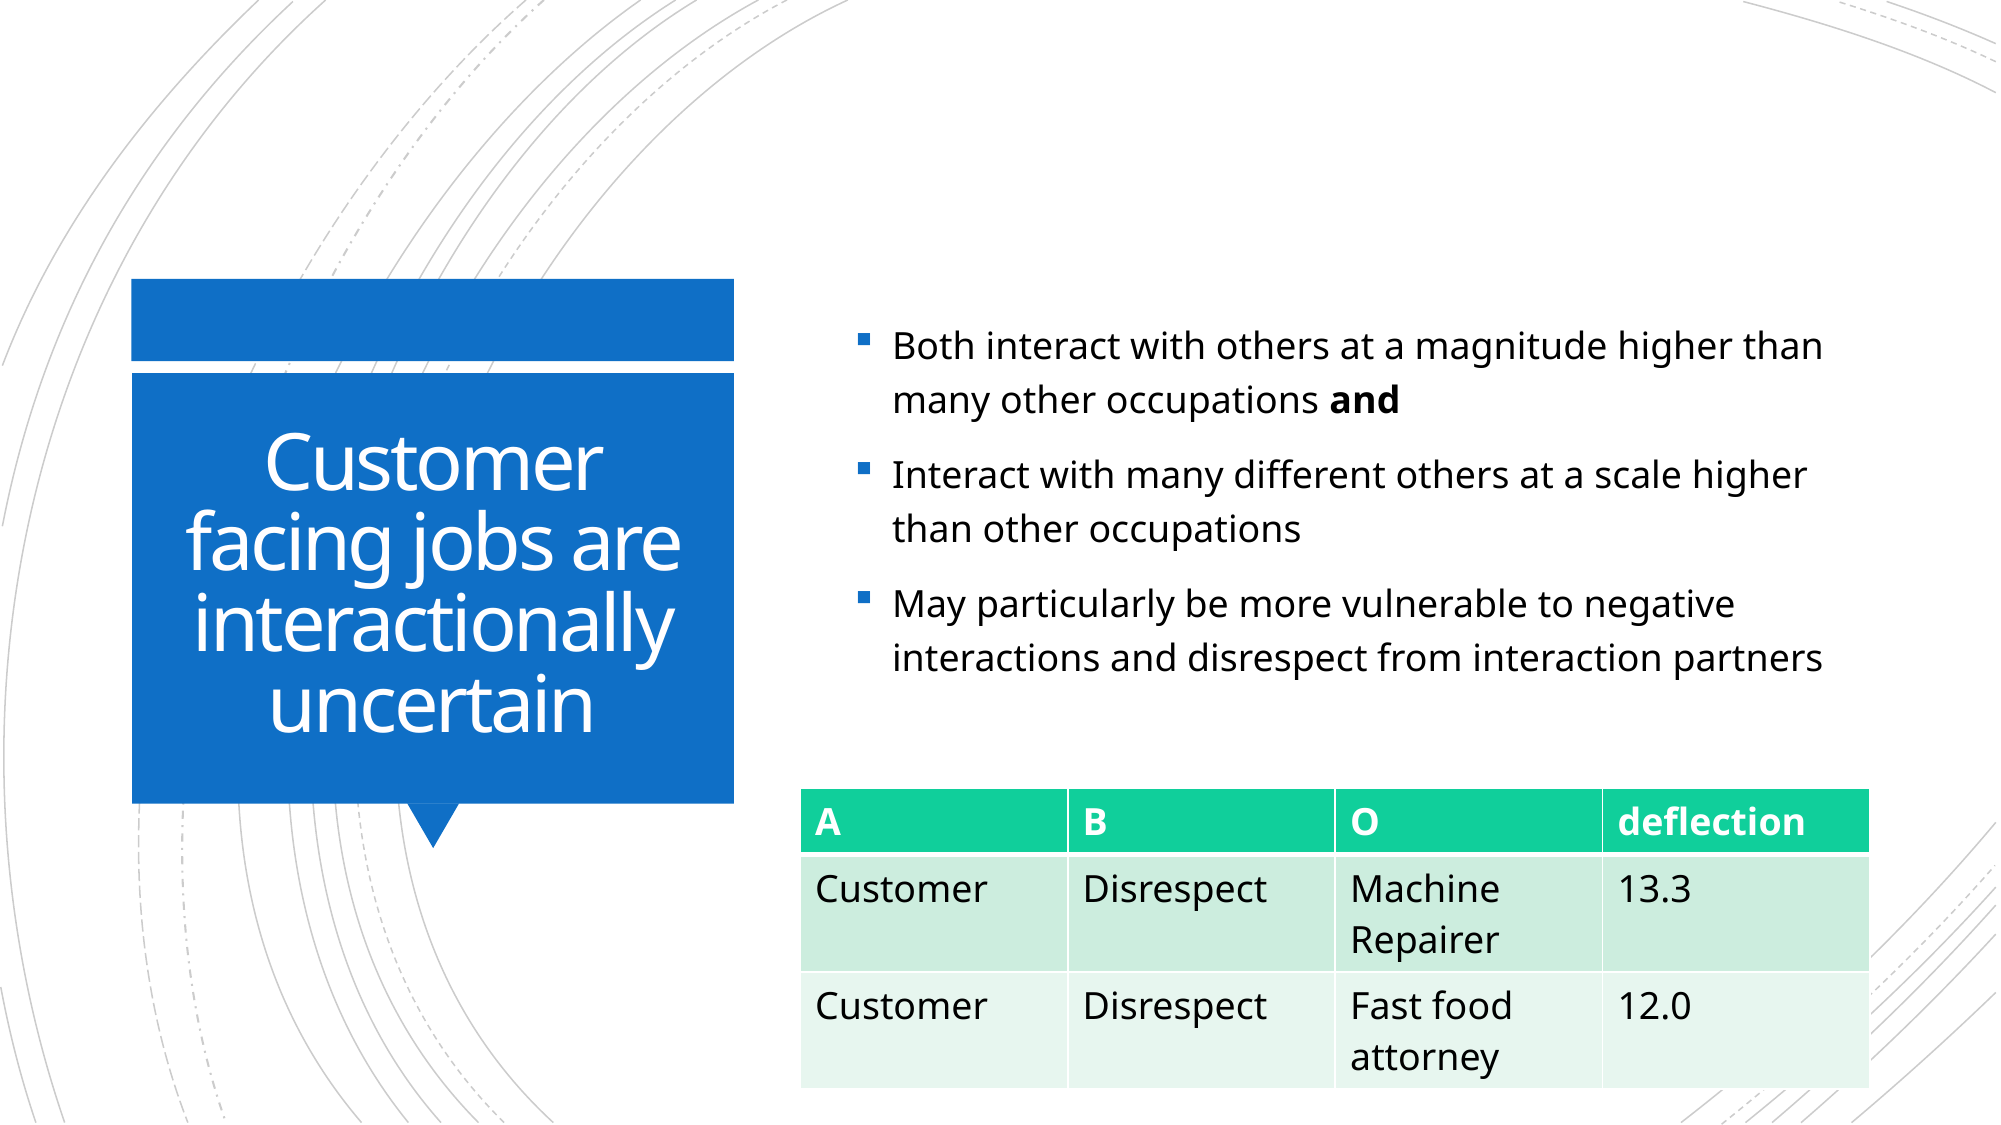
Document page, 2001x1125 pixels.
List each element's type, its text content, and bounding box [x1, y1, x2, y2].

title Customer facing jobs are interactionally uncertain [145, 385, 720, 789]
table_cell Fast food attorney [1336, 973, 1602, 1088]
table_cell Disrespect [1069, 857, 1334, 971]
table_cell Customer [801, 973, 1067, 1088]
table_cell Customer [801, 857, 1067, 971]
table_header B [1069, 789, 1334, 852]
table_cell Disrespect [1069, 973, 1334, 1088]
table_header A [801, 789, 1067, 852]
list Both interact with others at a magnitude higher than many other occupations and Interact with many different others at a scale higher than other occupations May particularly be more vulnerable to negative interactions and disrespect from interaction partners [839, 131, 1871, 788]
table_cell 13.3 [1603, 857, 1869, 971]
table_header O [1336, 789, 1602, 852]
table_header deflection [1603, 789, 1869, 852]
table_cell Machine Repairer [1336, 857, 1602, 971]
table_cell 12.0 [1603, 973, 1869, 1088]
